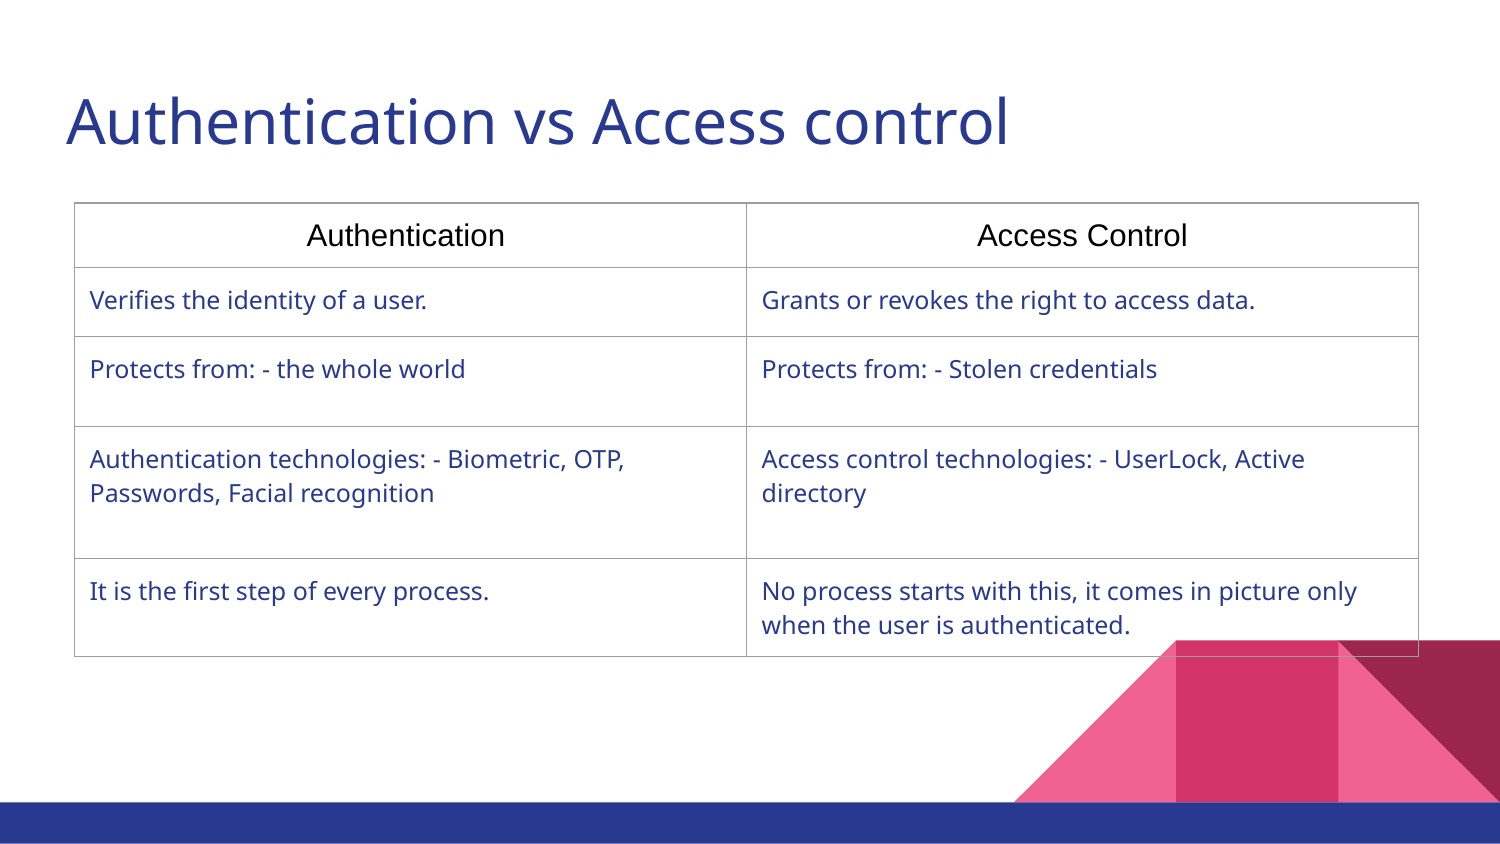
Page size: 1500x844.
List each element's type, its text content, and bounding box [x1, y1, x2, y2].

table_header Access Control [747, 204, 1418, 267]
table_header Authentication [75, 204, 746, 267]
table_cell No process starts with this, it comes in picture only when the user is authenticated. [747, 559, 1418, 656]
table_cell Protects from: - the whole world [75, 337, 746, 426]
table_cell Protects from: - Stolen credentials [747, 337, 1418, 426]
table_cell Grants or revokes the right to access data. [747, 268, 1418, 336]
title Authentication vs Access control [51, 67, 1449, 167]
table_cell Verifies the identity of a user. [75, 268, 746, 336]
table_cell Access control technologies: - UserLock, Active directory [747, 427, 1418, 558]
table_cell Authentication technologies: - Biometric, OTP, Passwords, Facial recognition [75, 427, 746, 558]
table_cell It is the first step of every process. [75, 559, 746, 656]
